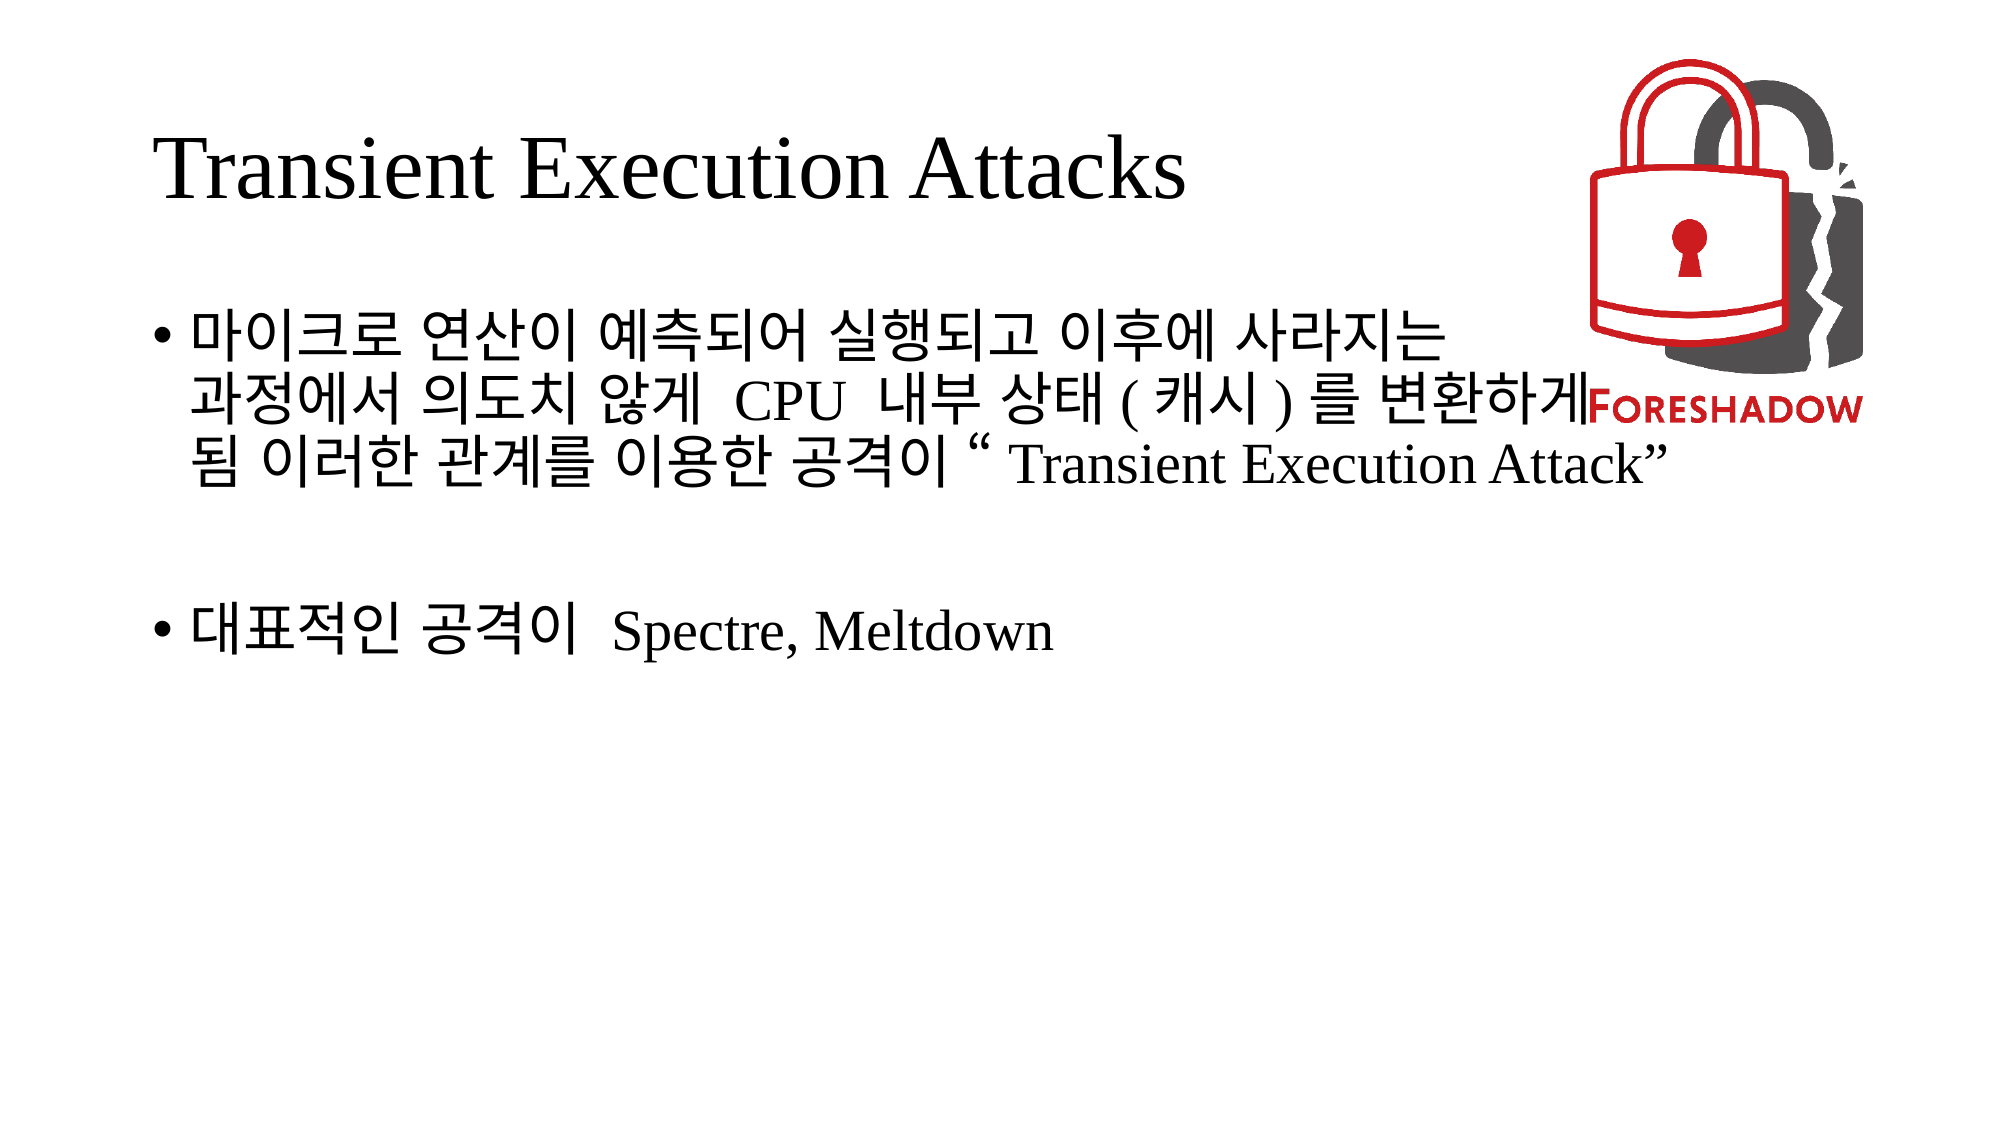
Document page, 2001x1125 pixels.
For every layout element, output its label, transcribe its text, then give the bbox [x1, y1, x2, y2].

title Transient Execution Attacks [137, 59, 1590, 278]
picture [1590, 59, 1863, 423]
list 마이크로 연산이 예측되어 실행되고 이후에 사라지는 과정에서 의도치 않게 CPU 내부 상태(캐시)를 변환하게 됨 이러한 관계를 이용한 공격이 “Transient Execution Attack” 대표적인 공격이 Spectre, Meltdown [137, 299, 1863, 1014]
